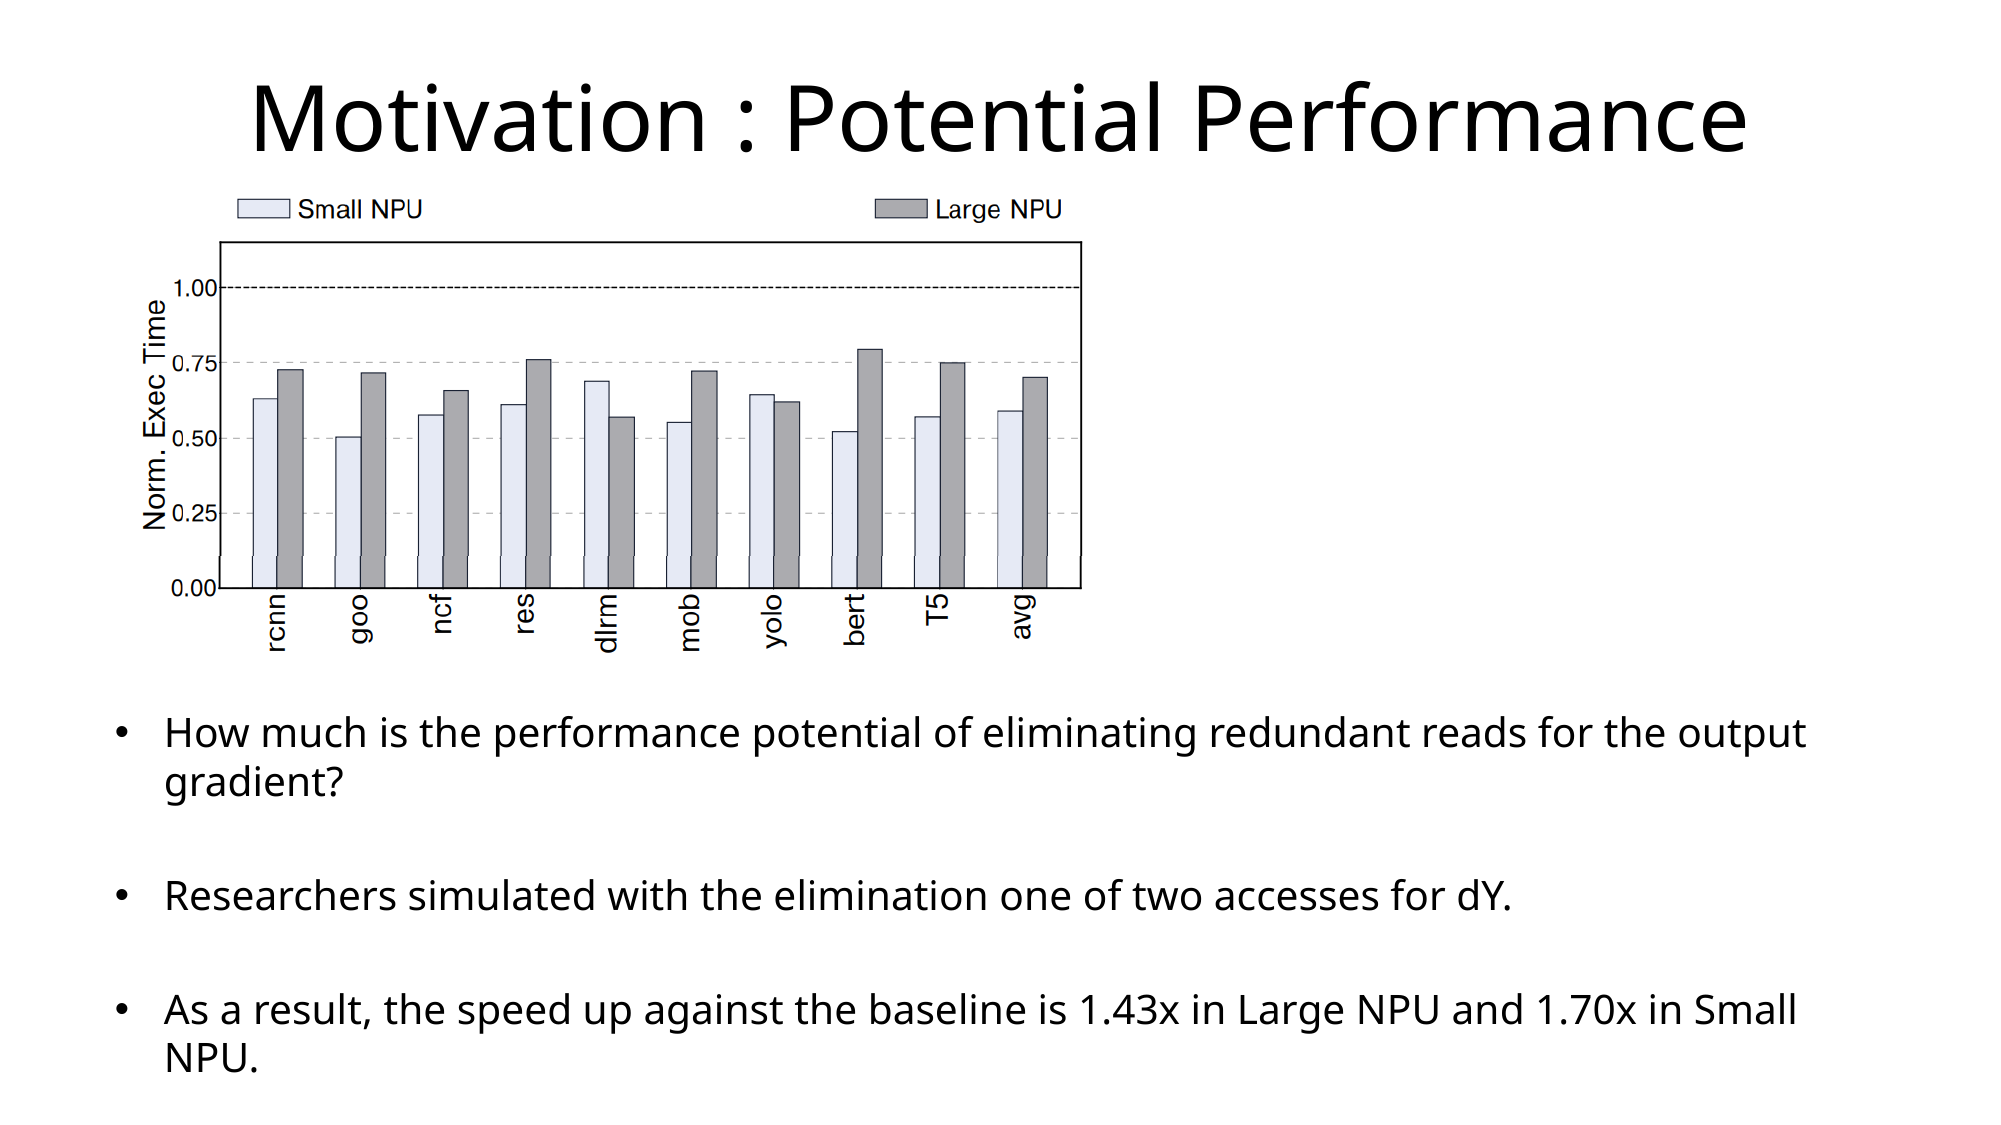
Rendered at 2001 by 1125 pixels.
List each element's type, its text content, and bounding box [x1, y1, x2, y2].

title Motivation : Potential Performance [99, 20, 1900, 209]
list How much is the performance potential of eliminating redundant reads for the output gradient? Researchers simulated with the elimination one of two accesses for dY. As a result, the speed up against the baseline is 1.43x in Large NPU and 1.70x in Small NPU. [99, 699, 1900, 1094]
picture [137, 184, 1088, 658]
